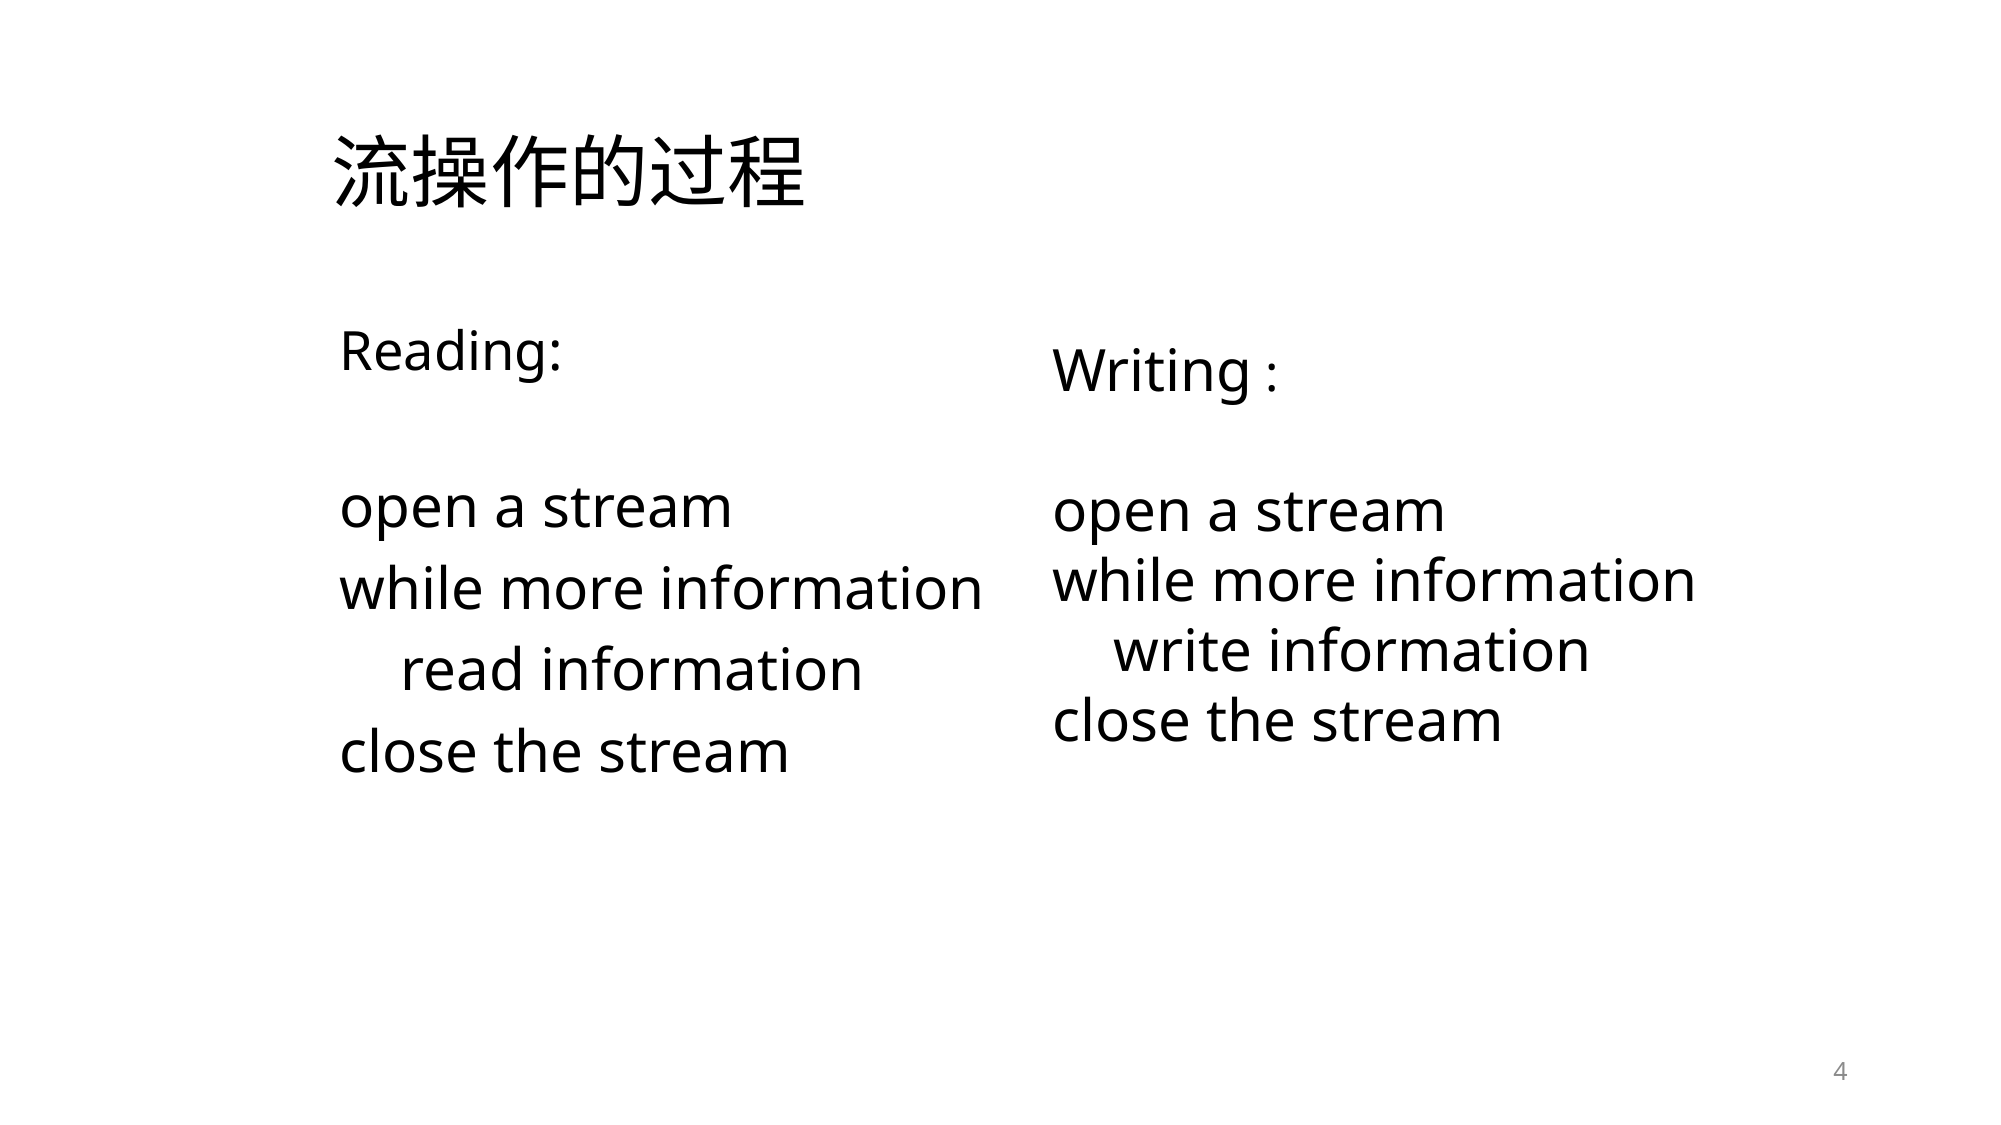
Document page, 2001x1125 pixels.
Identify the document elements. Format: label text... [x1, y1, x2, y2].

slide_number 4 [1412, 1042, 1863, 1103]
text_box Writing : open a stream while more information write information close the stream [1037, 326, 1750, 761]
text_box Reading: open a stream while more information read information close the stream [324, 309, 1075, 994]
text_box 流操作的过程 [316, 37, 1592, 225]
